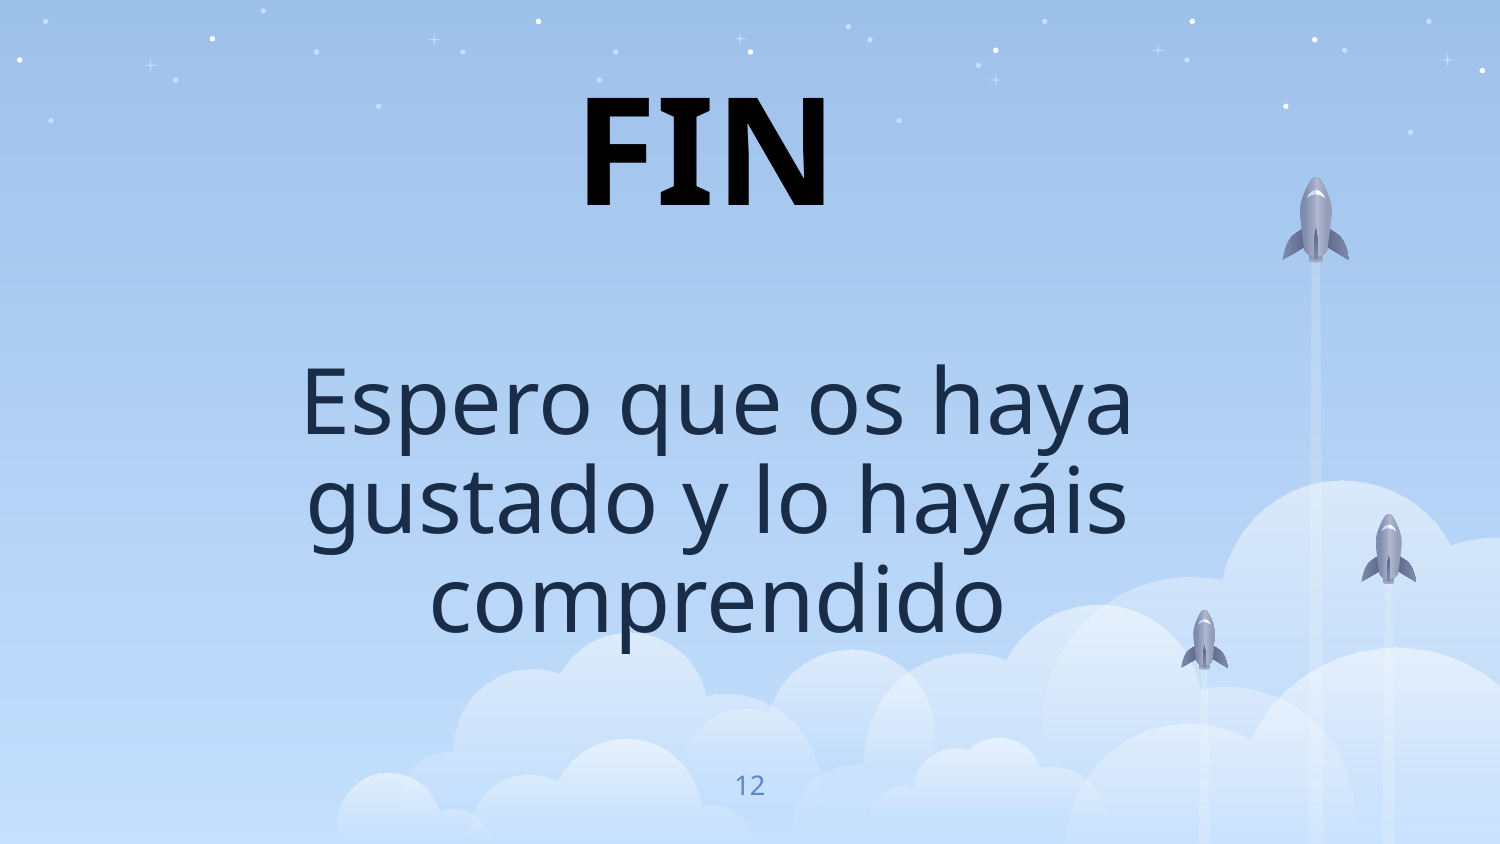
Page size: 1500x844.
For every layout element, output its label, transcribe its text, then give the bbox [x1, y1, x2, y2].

slide_number ‹#› [705, 754, 795, 819]
title Espero que os haya gustado y lo hayáis comprendido [206, 337, 1231, 652]
text_box FIN [559, 40, 877, 251]
